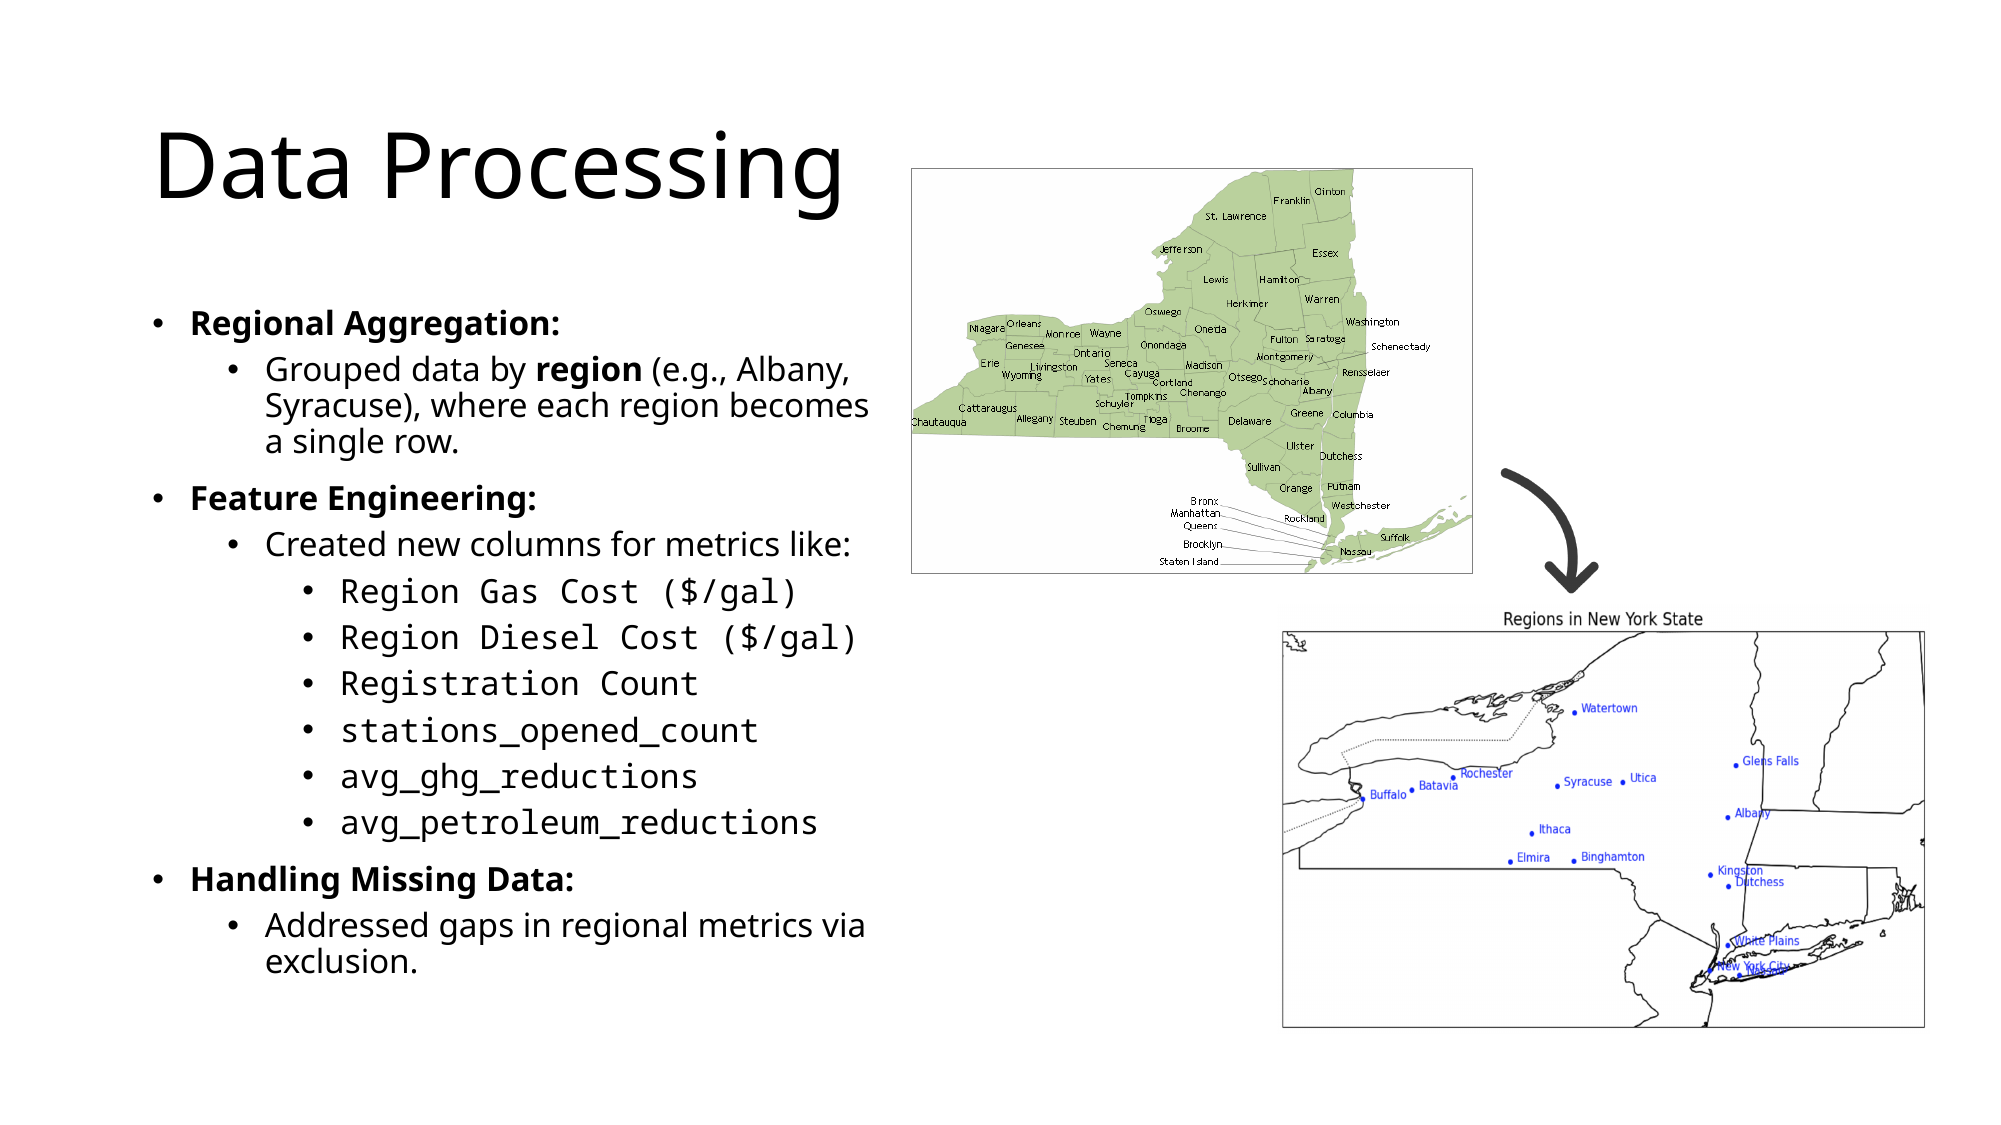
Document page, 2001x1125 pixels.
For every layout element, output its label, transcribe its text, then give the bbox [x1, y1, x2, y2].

title Data Processing [137, 59, 1863, 278]
list Regional Aggregation: Grouped data by region (e.g., Albany, Syracuse), where each region becomes a single row. Feature Engineering: Created new columns for metrics like: Region Gas Cost ($/gal) Region Diesel Cost ($/gal) Registration Count stations_opened_count avg_ghg_reductions avg_petroleum_reductions Handling Missing Data: Addressed gaps in regional metrics via exclusion. [137, 299, 911, 1014]
picture [910, 167, 1931, 1034]
